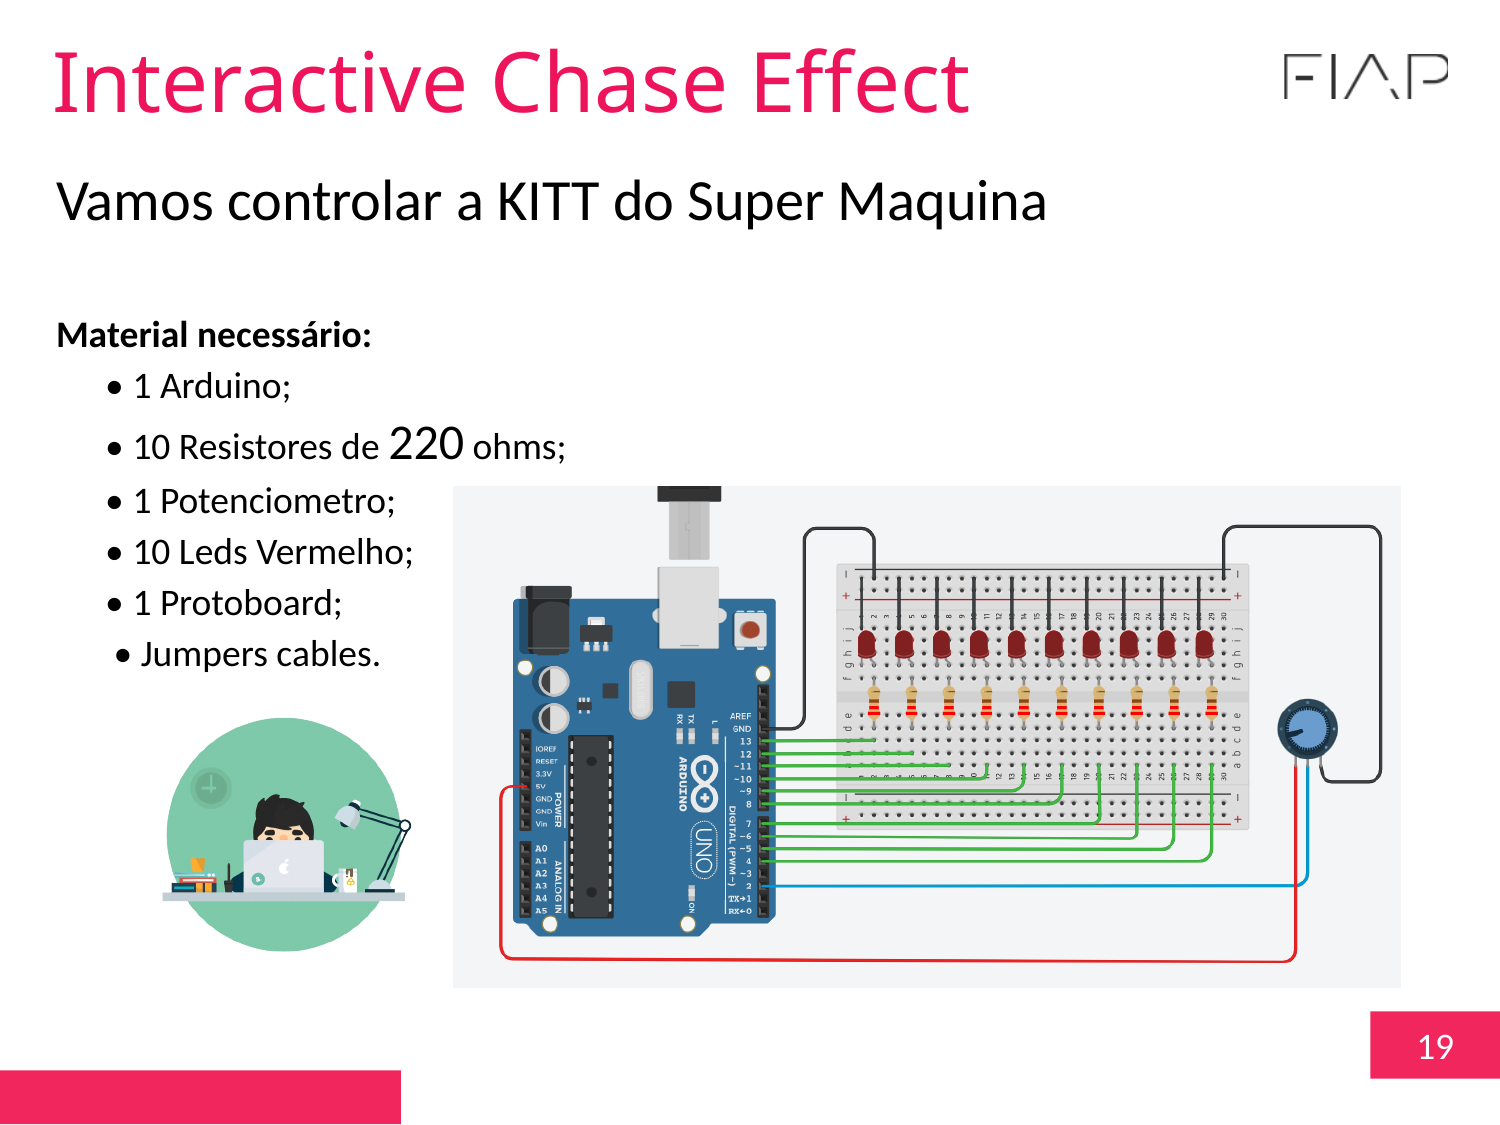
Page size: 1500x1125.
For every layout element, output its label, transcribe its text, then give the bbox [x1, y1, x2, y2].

text_box Vamos controlar a KITT do Super Maquina Material necessário: • 1 Arduino; • 10 Resistores de 220 ohms; • 1 Potenciometro; • 10 Leds Vermelho; • 1 Protoboard; • Jumpers cables. [41, 162, 1335, 775]
picture [94, 486, 1401, 988]
text_box Interactive Chase Effect [37, 21, 1075, 137]
